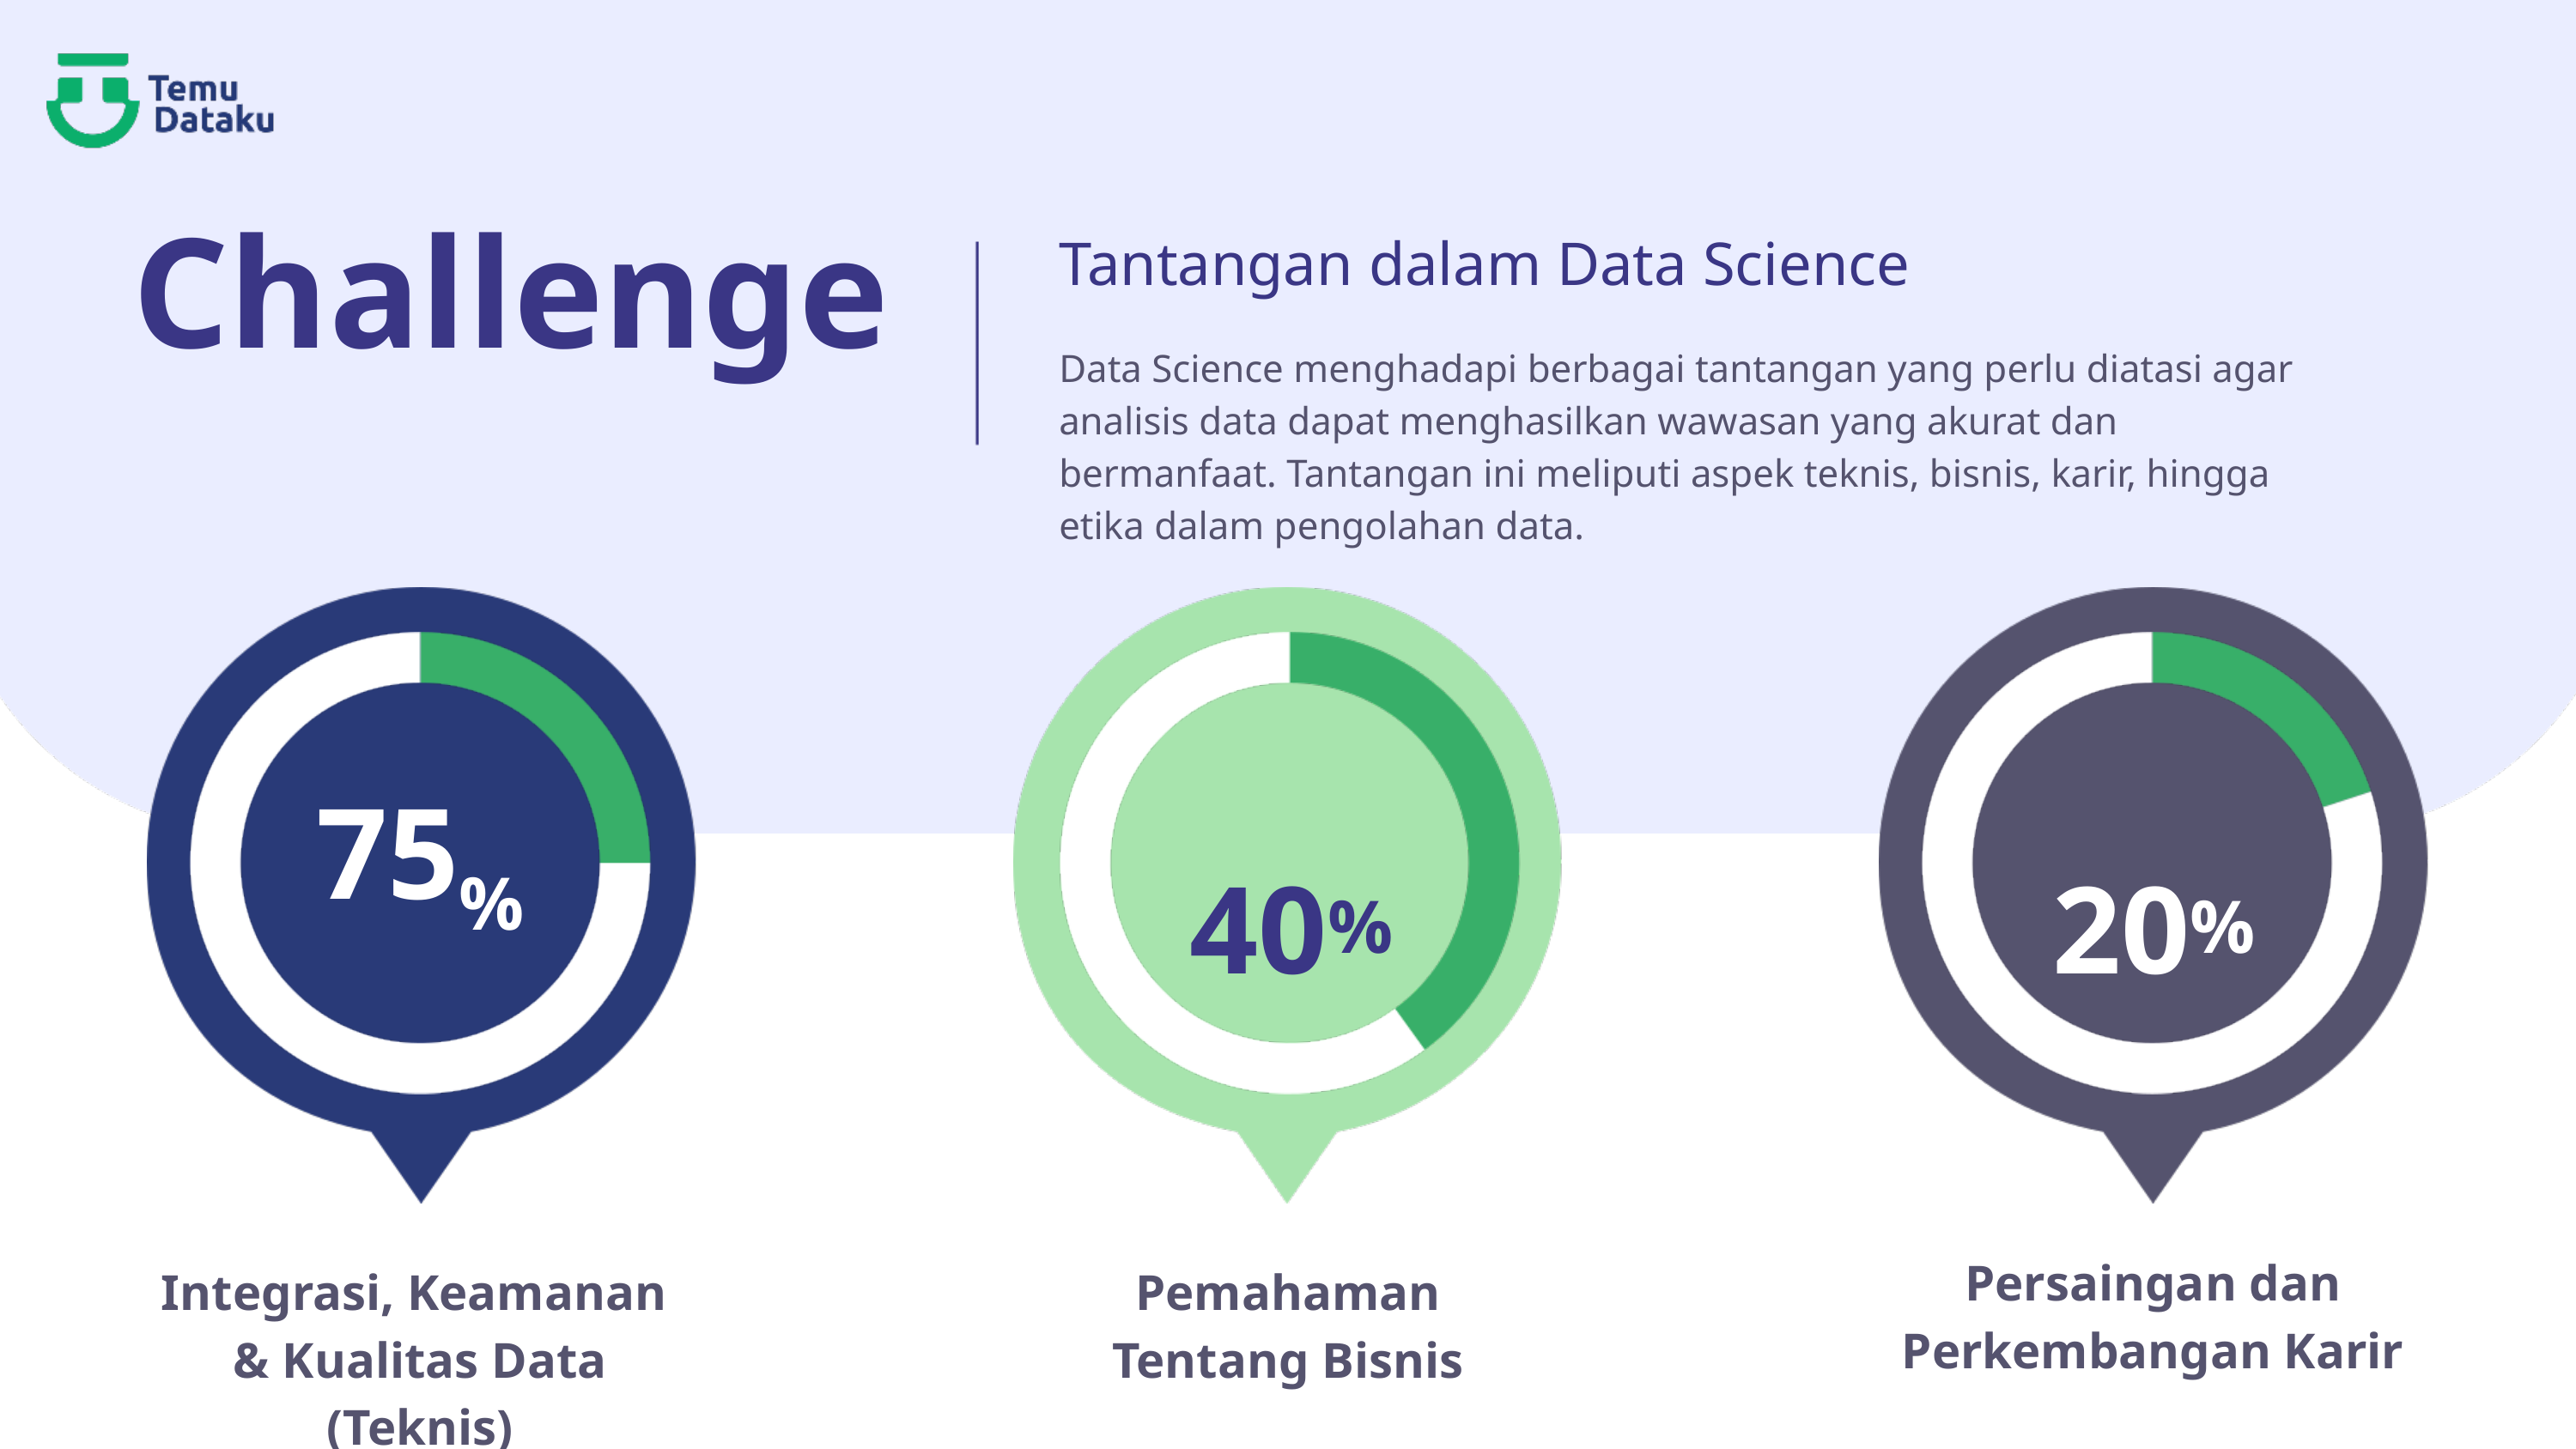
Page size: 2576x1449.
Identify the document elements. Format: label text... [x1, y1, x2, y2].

picture [0, 0, 2576, 1203]
text_box Pemahaman Tentang Bisnis [1067, 1252, 1509, 1306]
text_box Integrasi, Keamanan & Kualitas Data (Teknis) [145, 1252, 696, 1306]
text_box Persaingan dan Perkembangan Karir [1891, 1243, 2415, 1296]
